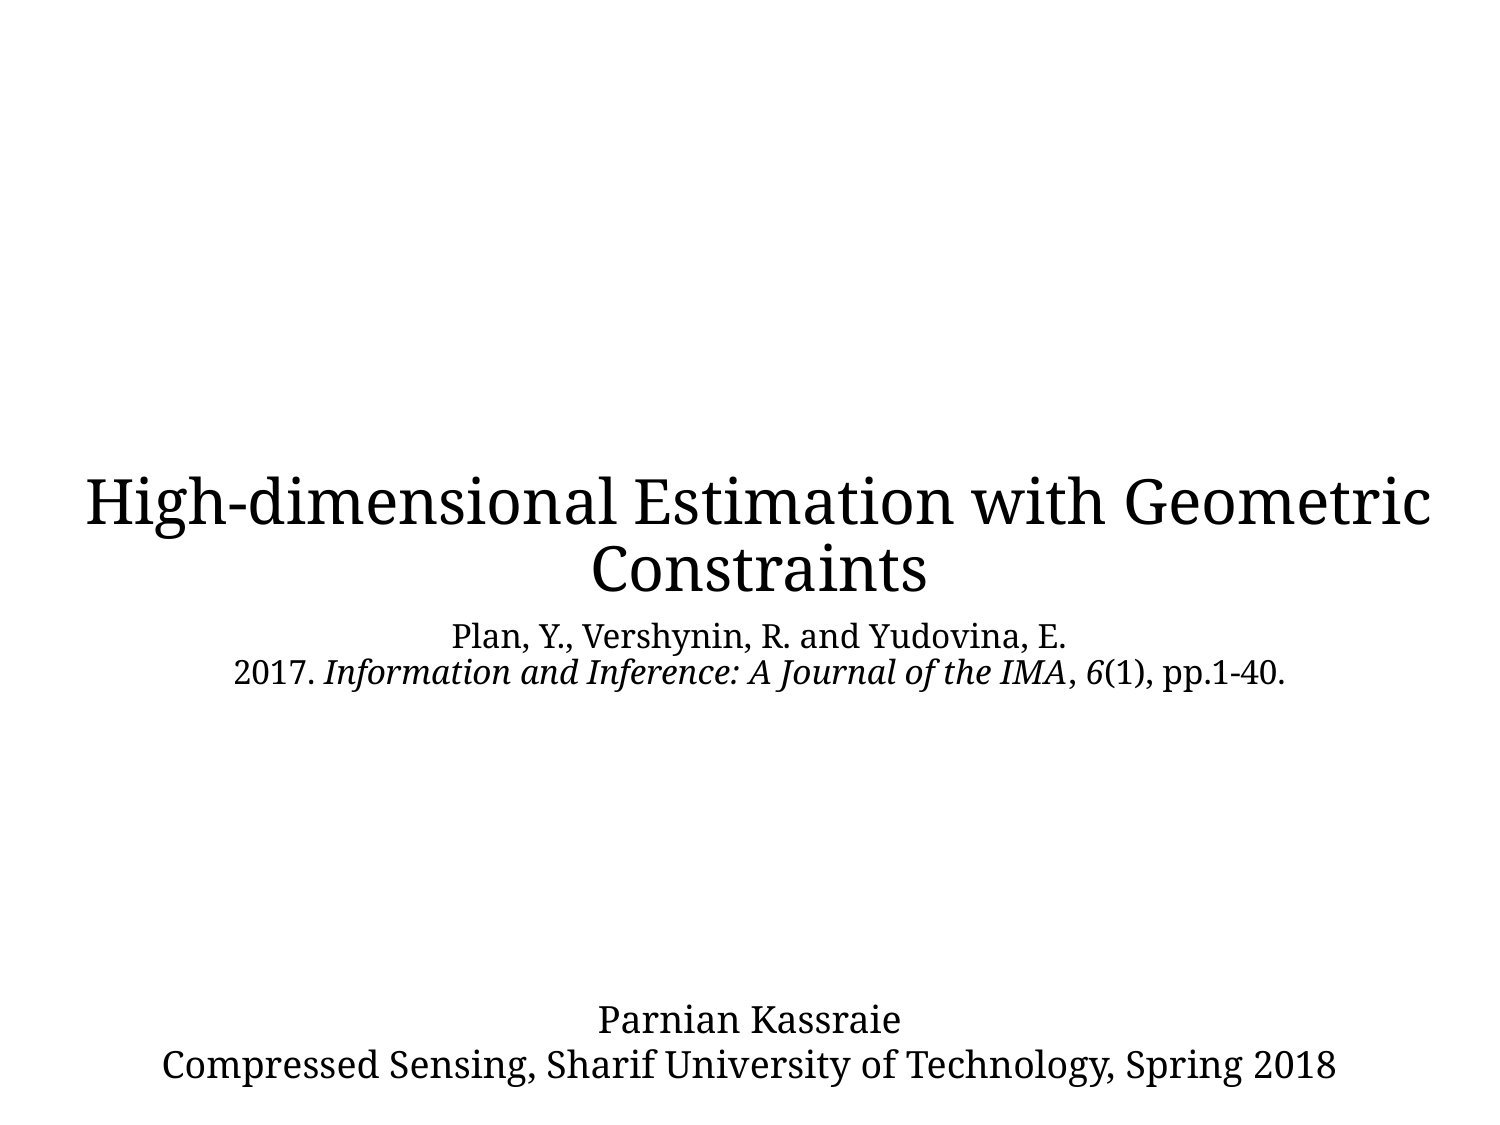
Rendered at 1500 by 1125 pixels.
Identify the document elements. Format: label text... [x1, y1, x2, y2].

text_box Parnian Kassraie Compressed Sensing, Sharif University of Technology, Spring 2018 [55, 989, 1445, 1094]
subtitle Plan, Y., Vershynin, R. and Yudovina, E. 2017. Information and Inference: A Journal of the IMA, 6(1), pp.1-40. [160, 612, 1359, 885]
title High-dimensional Estimation with Geometric Constraints [37, 220, 1482, 613]
